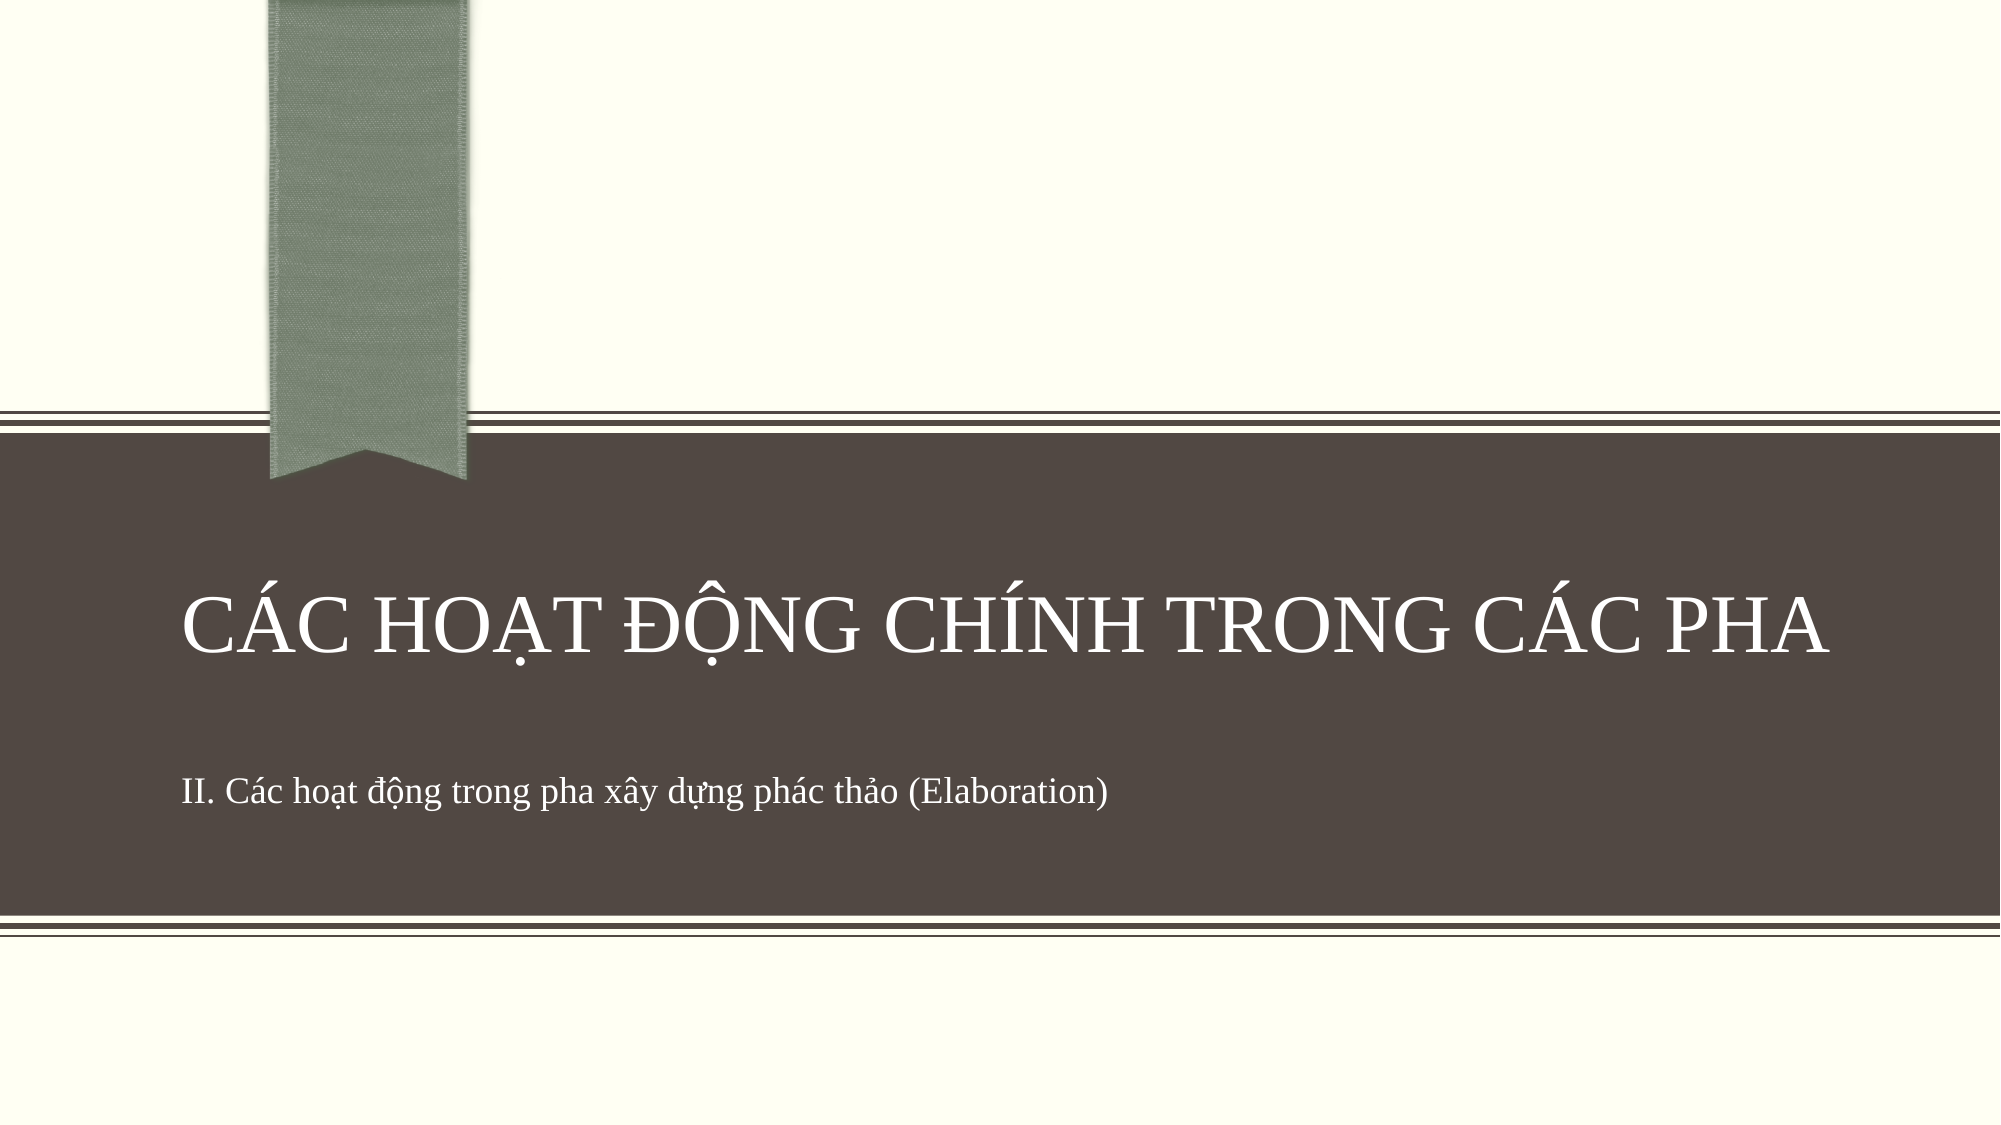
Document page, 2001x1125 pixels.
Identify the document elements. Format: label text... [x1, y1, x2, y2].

list II. Các hoạt động trong pha xây dựng phác thảo (Elaboration) [181, 763, 1834, 848]
title Các hoạt động chính trong các pha [181, 487, 1877, 764]
